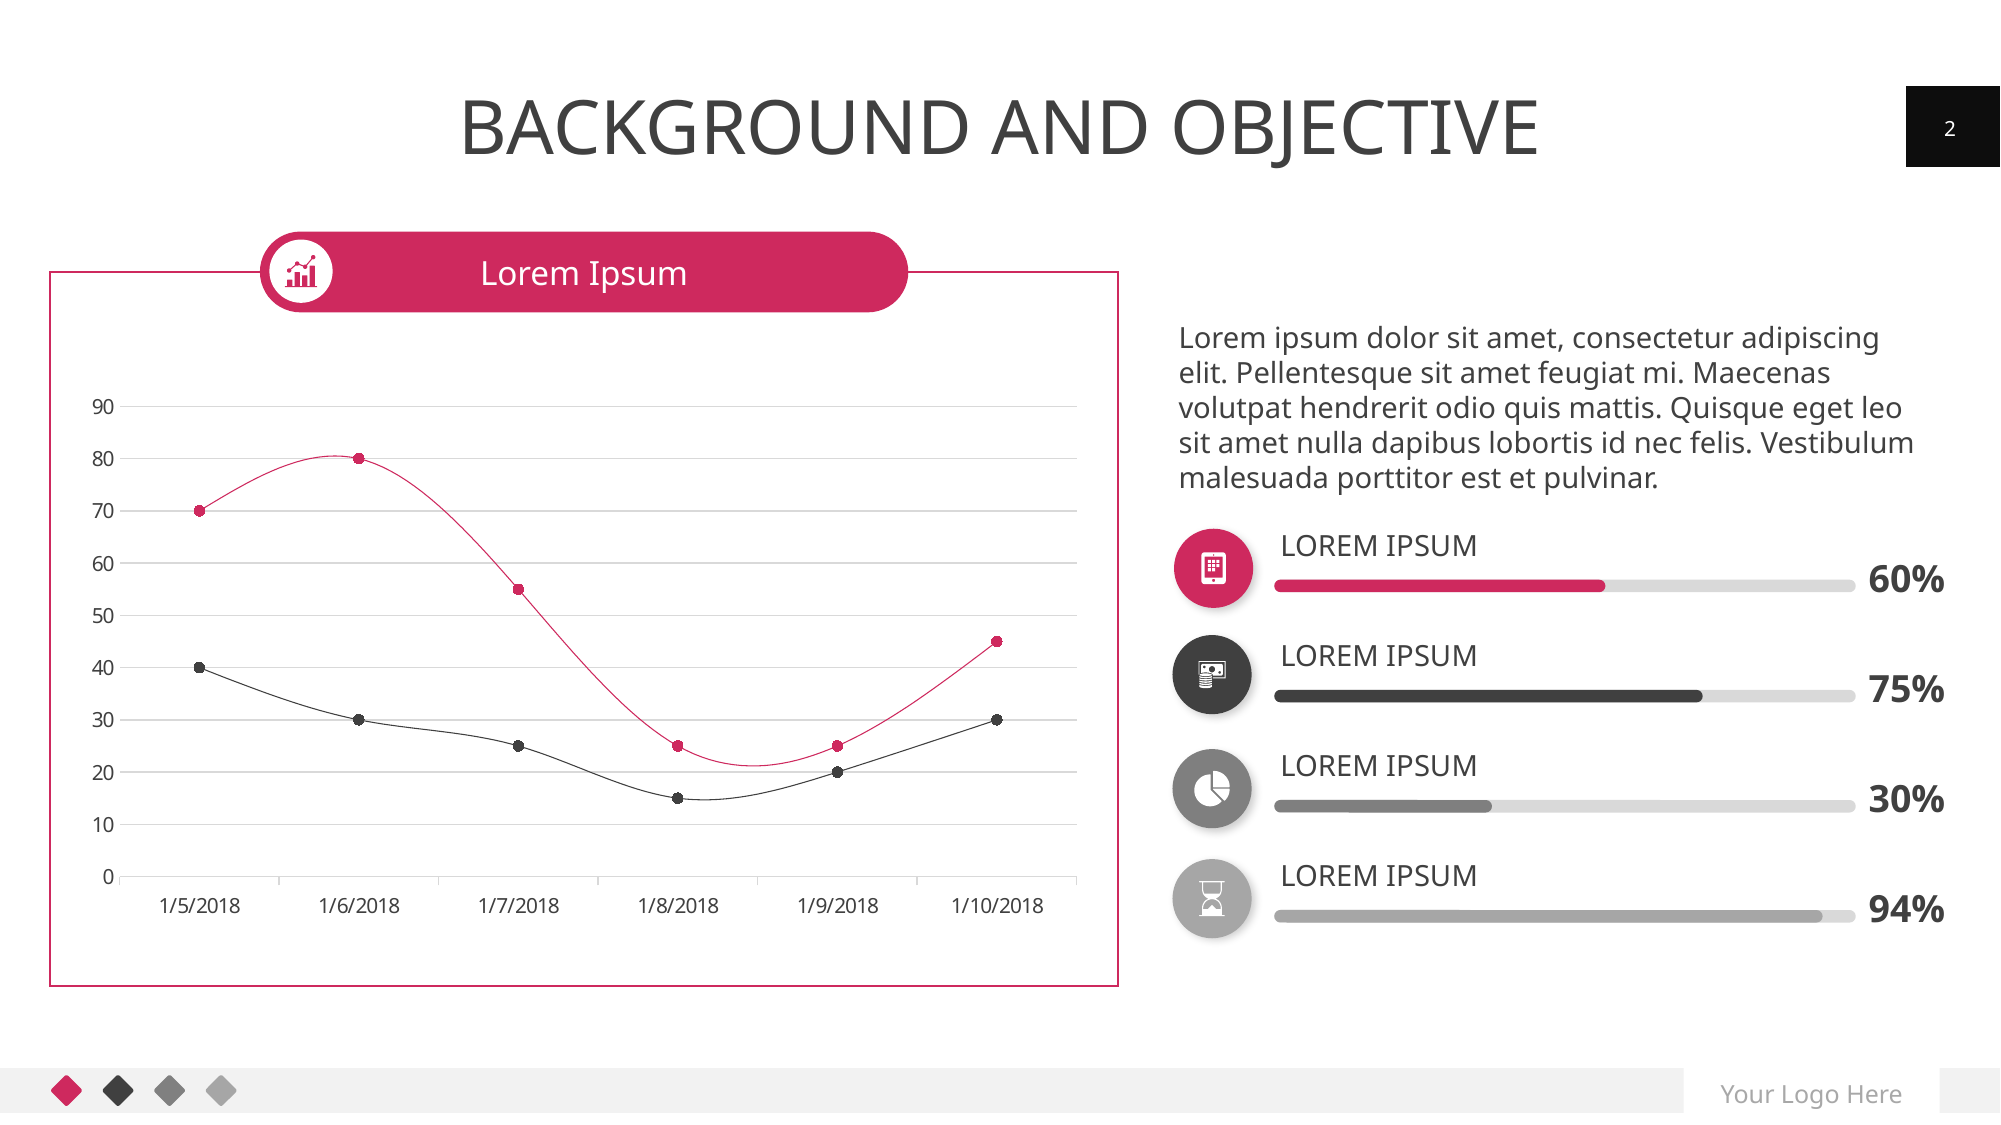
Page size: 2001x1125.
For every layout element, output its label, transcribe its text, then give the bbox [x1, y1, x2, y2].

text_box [1194, 770, 1230, 807]
text_box [49, 271, 1119, 987]
text_box LOREM IPSUM [1280, 857, 1646, 893]
text_box [268, 238, 334, 304]
text_box 30% [1868, 774, 1957, 821]
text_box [1198, 661, 1226, 689]
slide_number 2 [1915, 99, 1985, 160]
title BaCKGROUND AND OBJECTIVE [137, 89, 1863, 172]
footer Your Logo Here [1683, 1071, 1940, 1117]
text_box LOREM IPSUM [1280, 526, 1646, 562]
text_box [1172, 527, 1255, 609]
text_box LOREM IPSUM [1280, 747, 1646, 783]
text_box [1201, 552, 1226, 585]
text_box [1171, 633, 1253, 716]
text_box LOREM IPSUM [1280, 637, 1646, 673]
text_box Lorem Ipsum [258, 230, 910, 314]
text_box [1171, 858, 1253, 940]
text_box [1198, 880, 1226, 918]
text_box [284, 255, 318, 288]
text_box 60% [1868, 554, 1957, 600]
text_box Lorem ipsum dolor sit amet, consectetur adipiscing elit. Pellentesque sit amet feugiat mi. Maecenas volutpat hendrerit odio quis mattis. Quisque eget leo sit amet nulla dapibus lobortis id nec felis. Vestibulum malesuada porttitor est et pulvinar. [1178, 319, 1923, 495]
text_box [1171, 748, 1253, 830]
text_box 94% [1868, 885, 1957, 931]
text_box 75% [1868, 664, 1957, 710]
chart [71, 381, 1098, 931]
